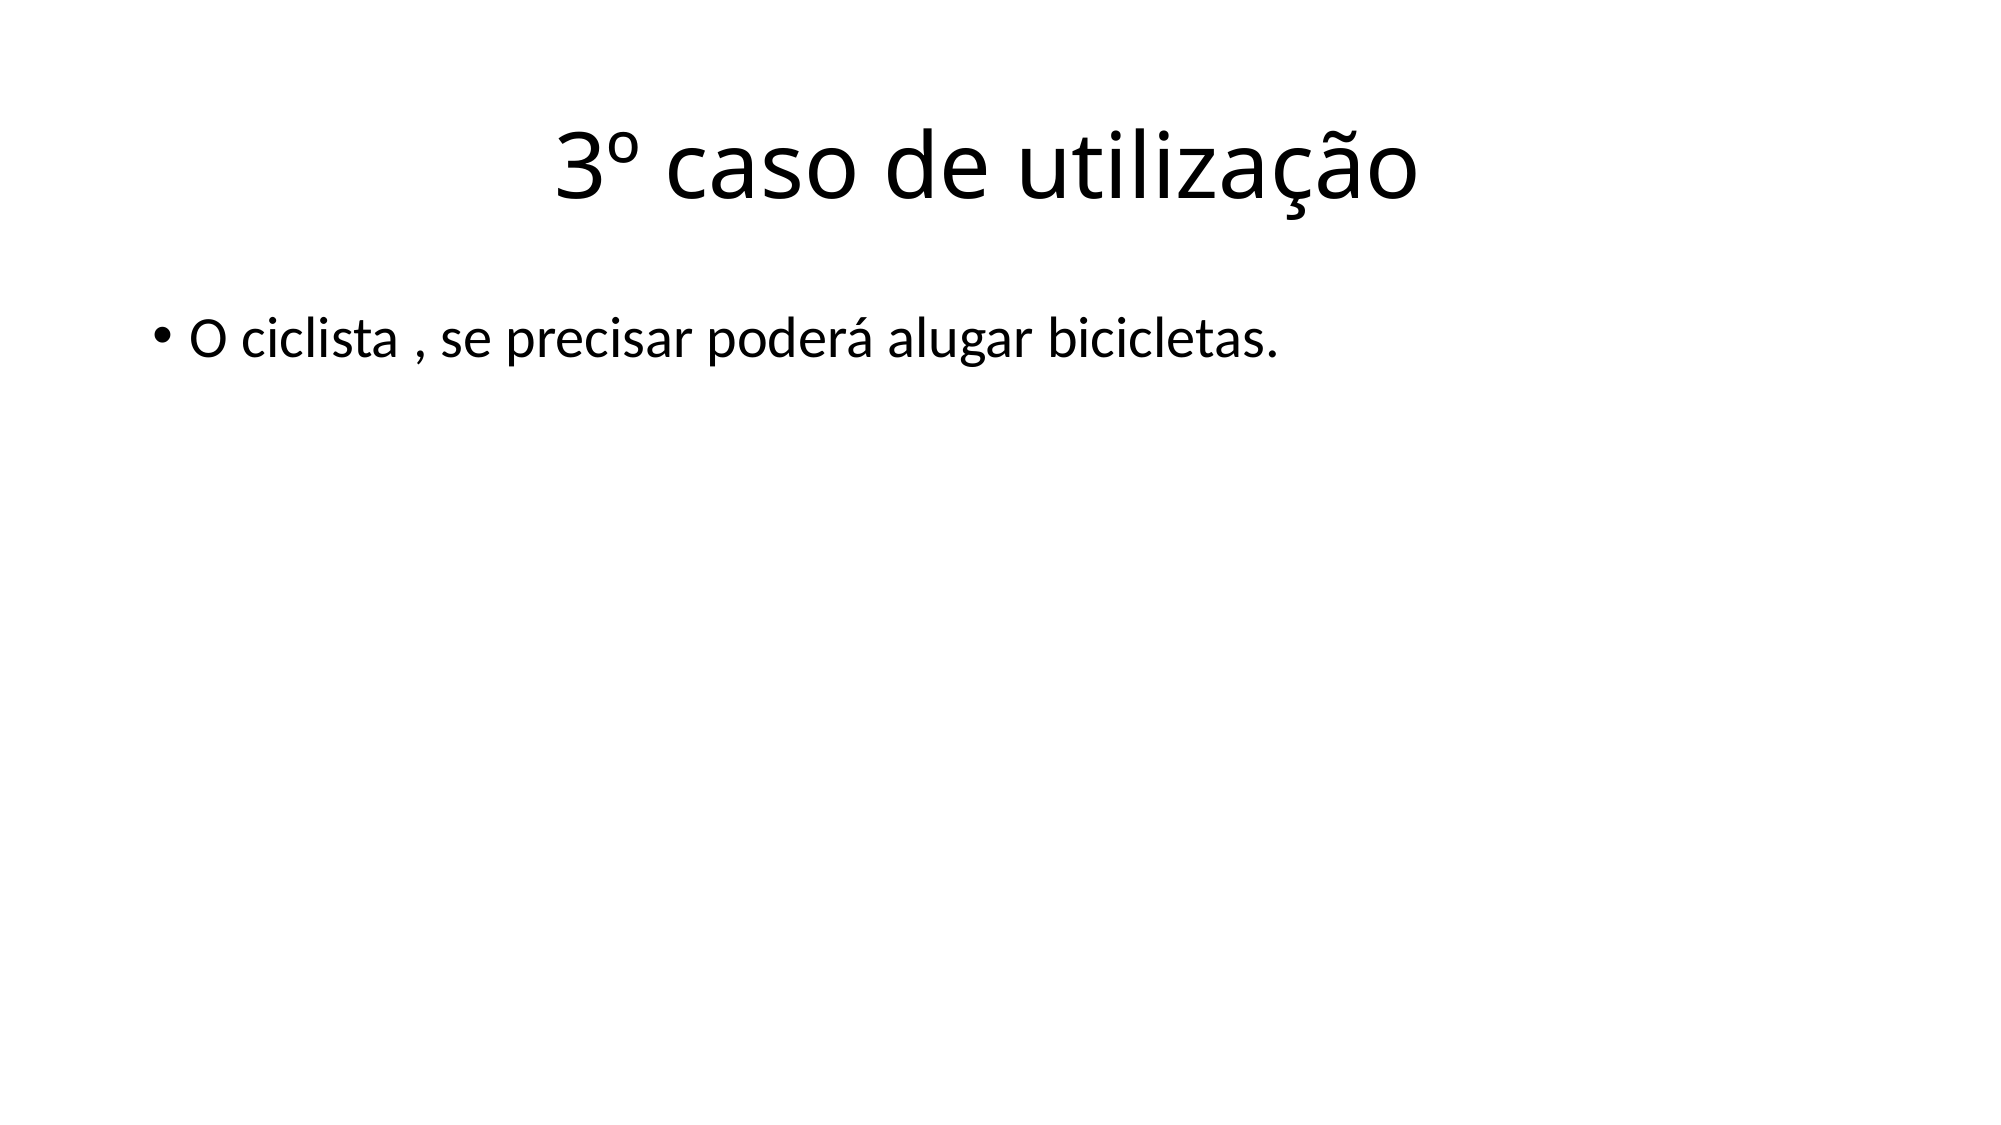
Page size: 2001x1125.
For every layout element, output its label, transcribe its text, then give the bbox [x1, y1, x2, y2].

list O ciclista , se precisar poderá alugar bicicletas. [137, 299, 1863, 1014]
title 3º caso de utilização [137, 59, 1863, 278]
